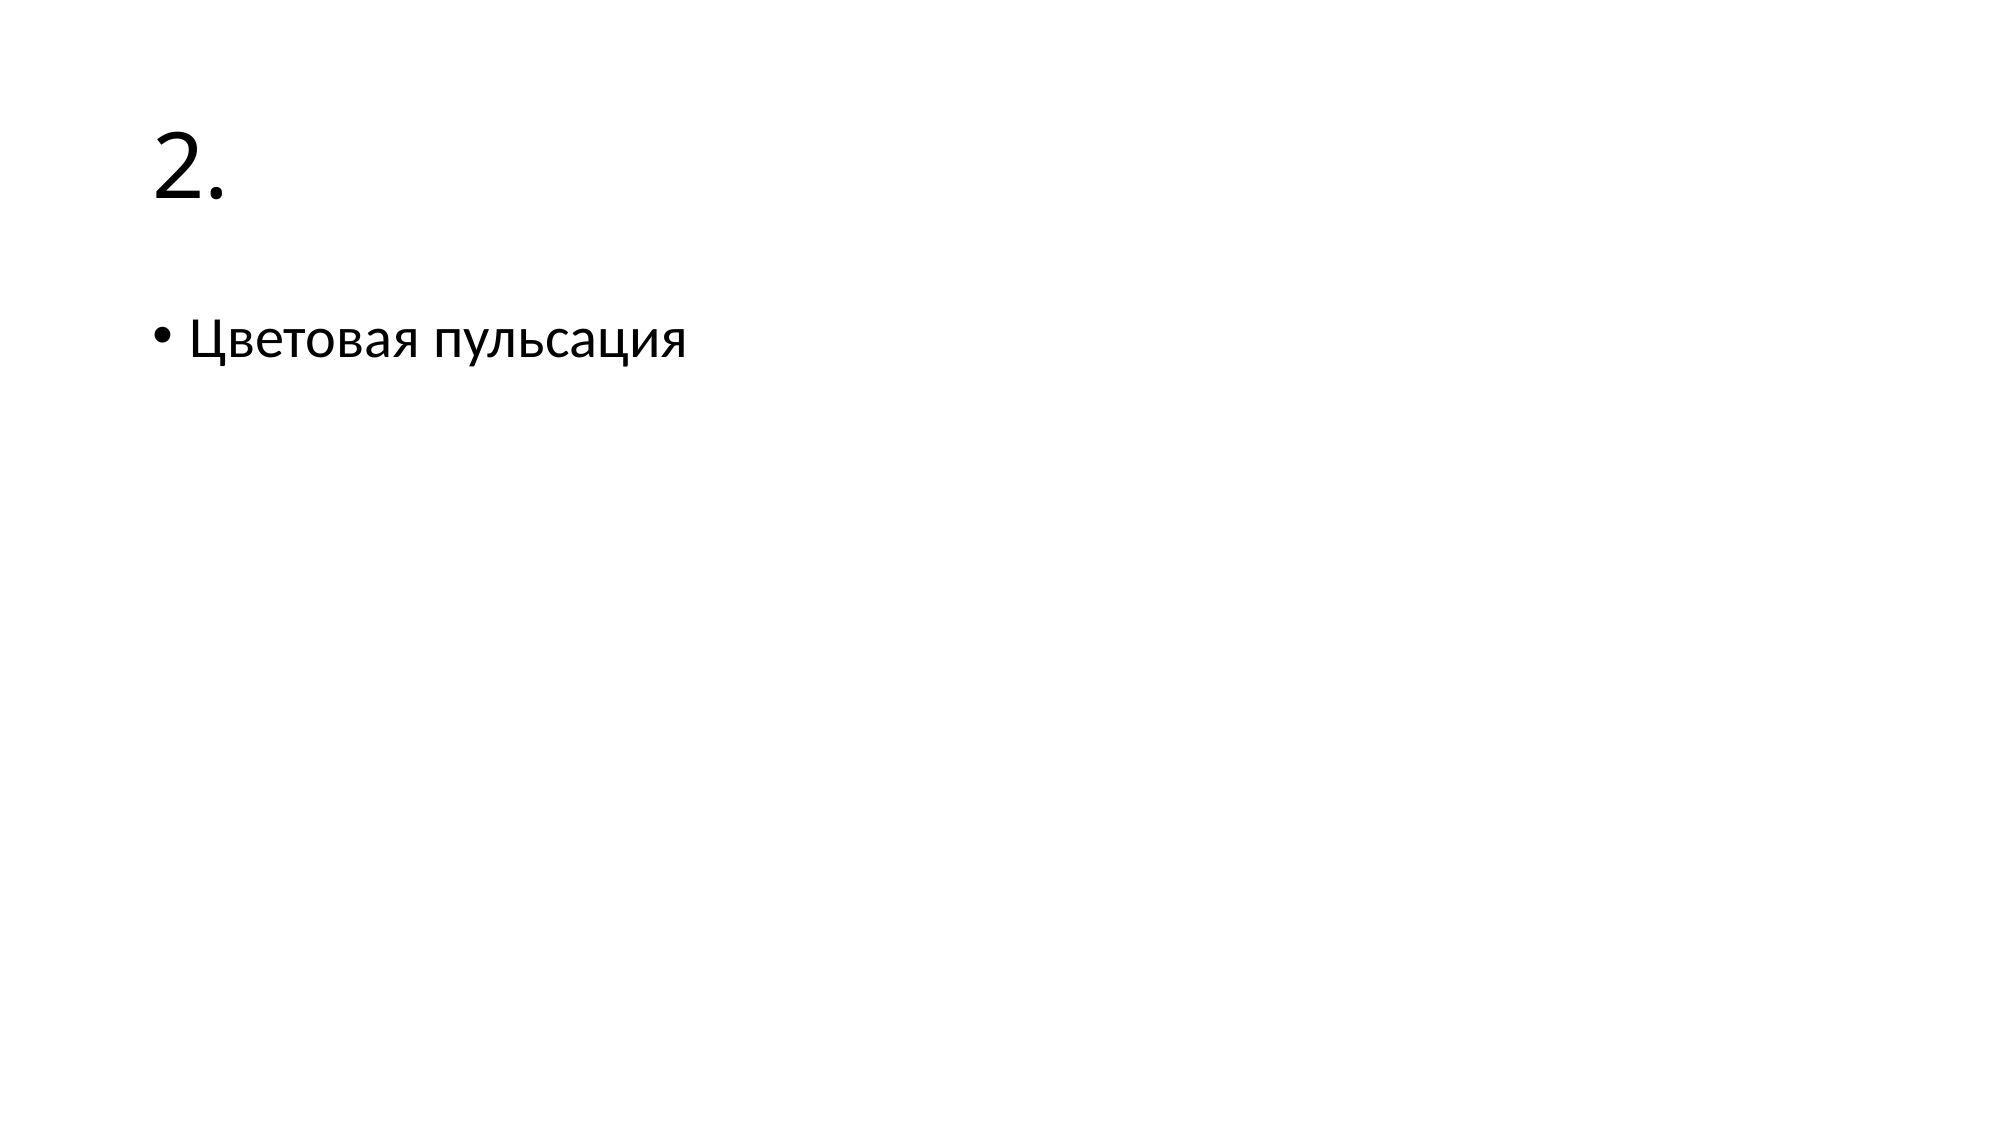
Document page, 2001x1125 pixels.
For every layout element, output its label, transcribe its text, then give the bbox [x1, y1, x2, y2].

list Цветовая пульсация [137, 299, 1863, 1014]
title 2. [137, 59, 1863, 278]
